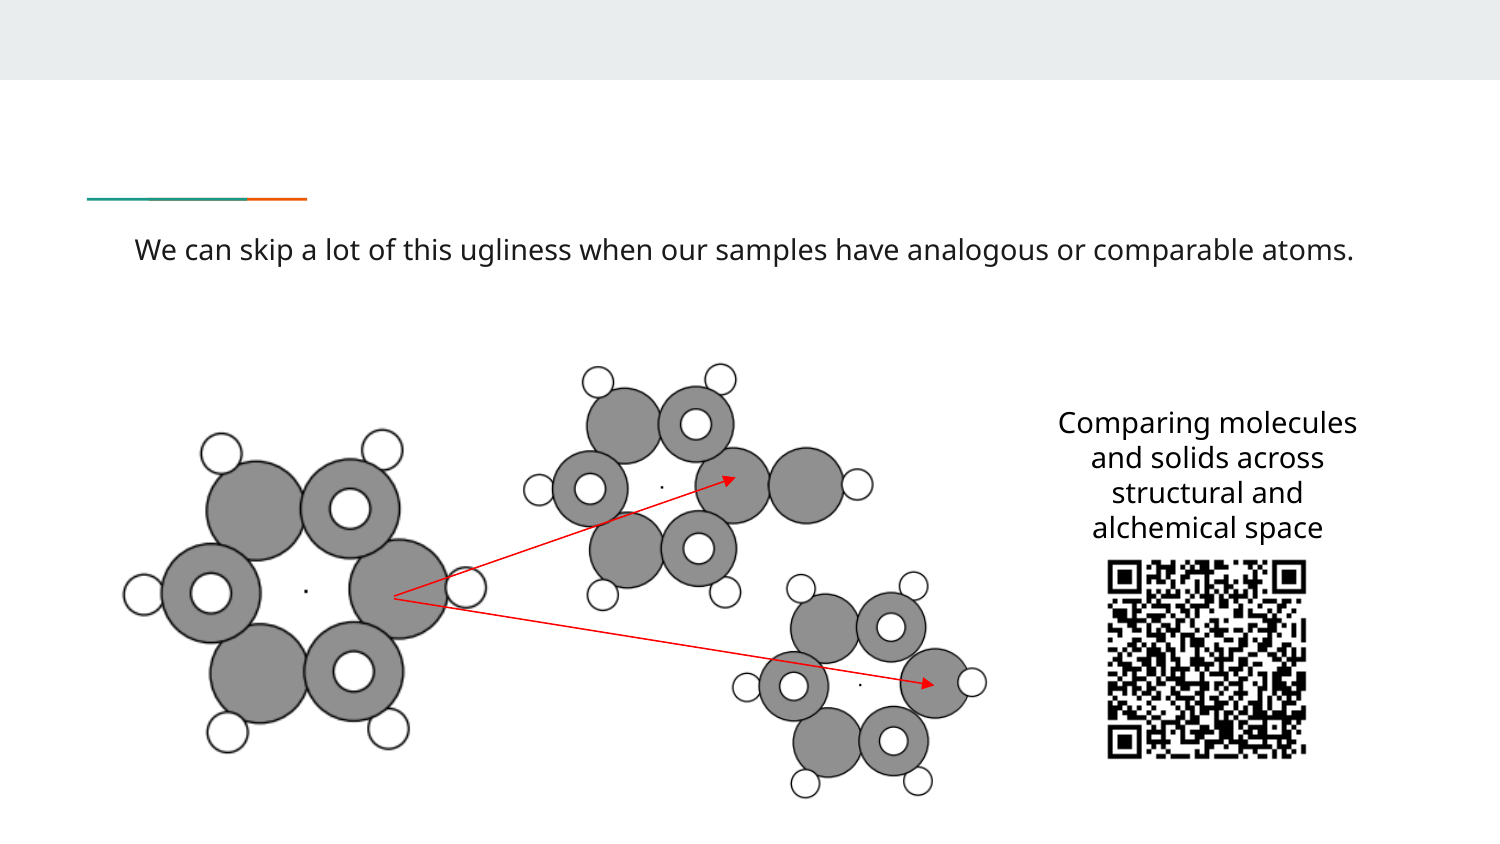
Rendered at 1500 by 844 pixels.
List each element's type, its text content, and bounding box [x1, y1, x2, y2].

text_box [393, 477, 737, 597]
picture [1083, 536, 1332, 785]
title We can skip a lot of this ugliness when our samples have analogous or comparable atoms. [119, 216, 1381, 305]
text_box Comparing molecules and solids across structural and alchemical space [1042, 397, 1374, 552]
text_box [393, 598, 935, 686]
picture [50, 335, 998, 844]
